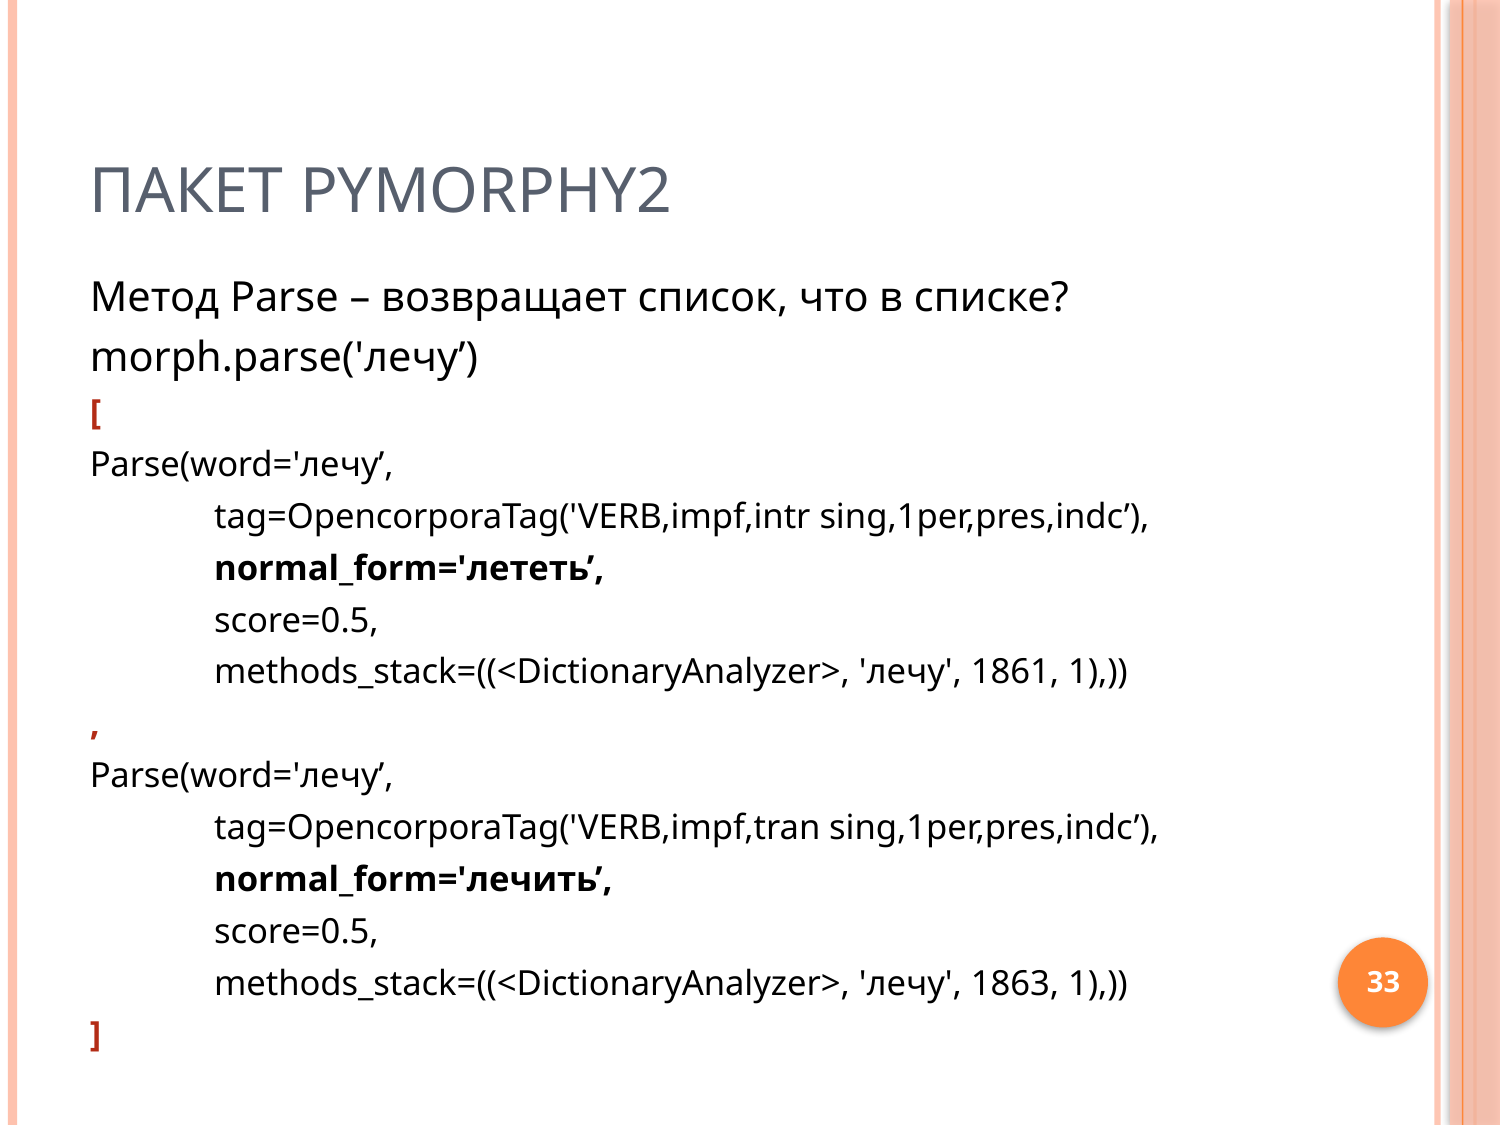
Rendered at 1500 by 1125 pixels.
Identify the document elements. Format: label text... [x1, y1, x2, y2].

title Пакет PyMorphy2 [75, 45, 1300, 233]
slide_number 33 [1333, 940, 1434, 1027]
list Метод Parse – возвращает список, что в списке? morph.parse('лечу’) [ Parse(word='лечу’, tag=OpencorporaTag('VERB,impf,intr sing,1per,pres,indc’), normal_form='лететь’, score=0.5, methods_stack=((<DictionaryAnalyzer>, 'лечу', 1861, 1),)) , Parse(word='лечу’, tag=OpencorporaTag('VERB,impf,tran sing,1per,pres,indc’), normal_form='лечить’, score=0.5, methods_stack=((<DictionaryAnalyzer>, 'лечу', 1863, 1),)) ] [75, 262, 1459, 1062]
